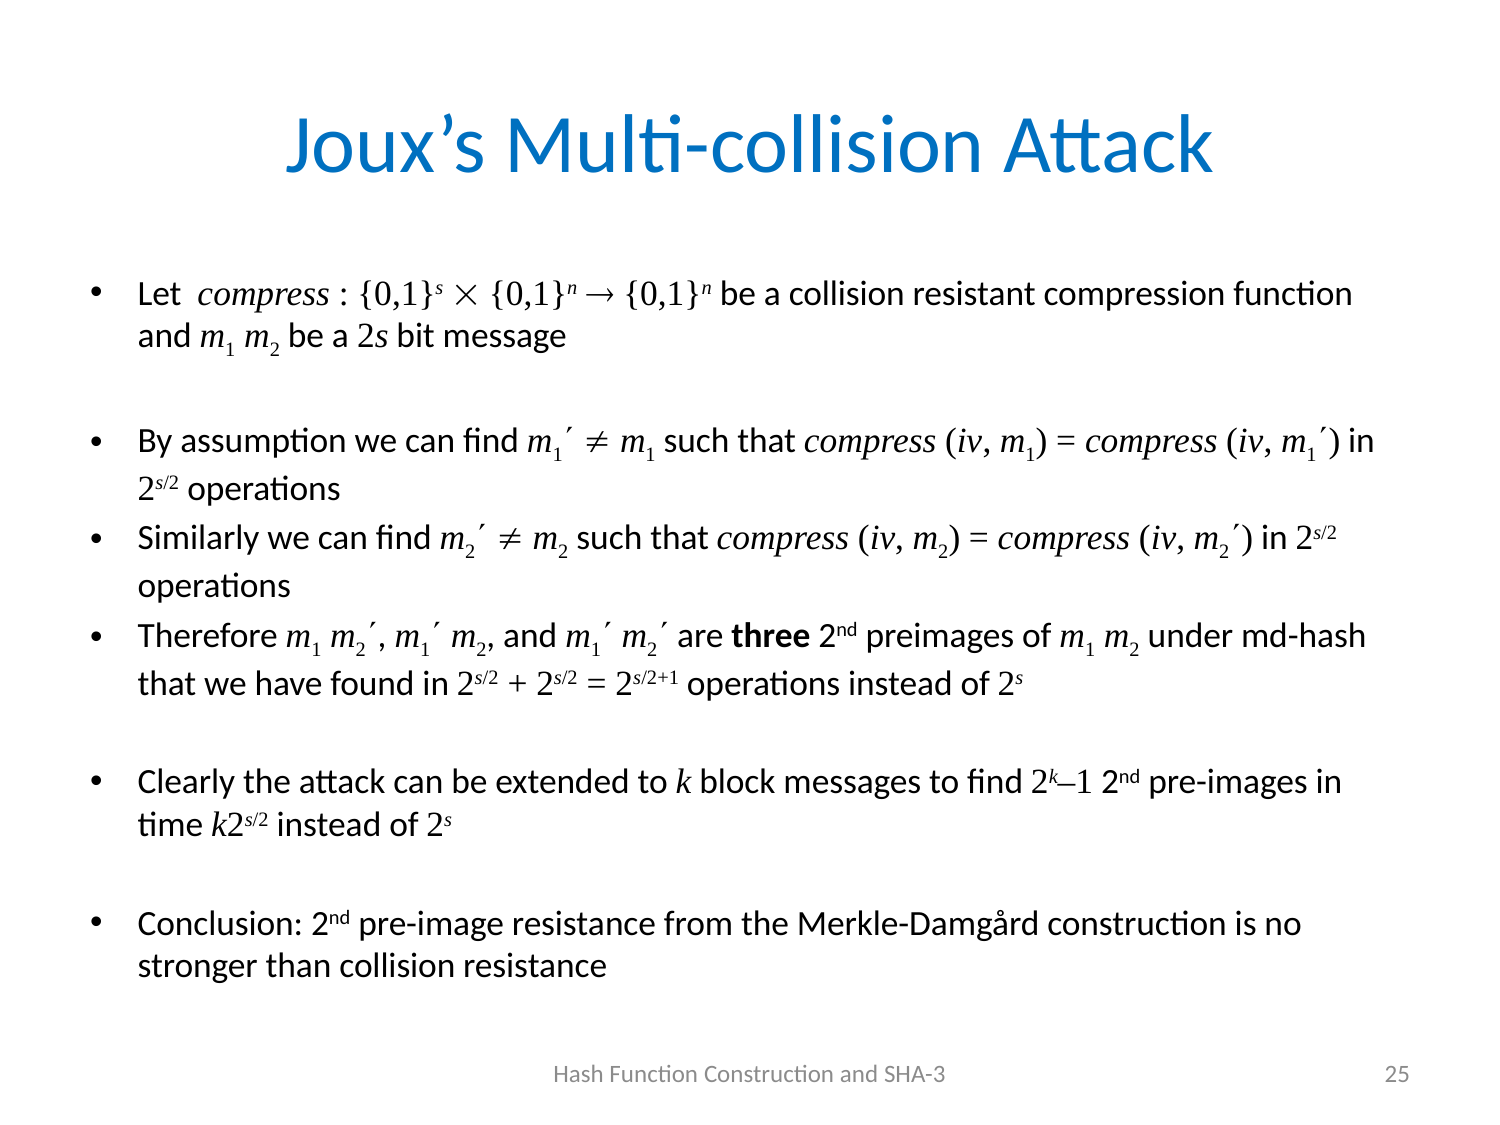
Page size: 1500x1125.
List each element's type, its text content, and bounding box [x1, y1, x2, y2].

list Let compress : {0,1}s  {0,1}n  {0,1}n be a collision resistant compression function and m1 m2 be a 2s bit message By assumption we can find m1  m1 such that compress (iv, m1) = compress (iv, m1) in 2s/2 operations Similarly we can find m2  m2 such that compress (iv, m2) = compress (iv, m2) in 2s/2 operations Therefore m1 m2, m1 m2, and m1 m2 are three 2nd preimages of m1 m2 under md-hash that we have found in 2s/2 + 2s/2 = 2s/2+1 operations instead of 2s Clearly the attack can be extended to k block messages to find 2k–1 2nd pre-images in time k2s/2 instead of 2s Conclusion: 2nd pre-image resistance from the Merkle-Damgård construction is no stronger than collision resistance [75, 262, 1425, 1005]
footer Hash Function Construction and SHA-3 [512, 1042, 988, 1103]
title Joux’s Multi-collision Attack [75, 45, 1425, 233]
slide_number 25 [1074, 1042, 1425, 1103]
